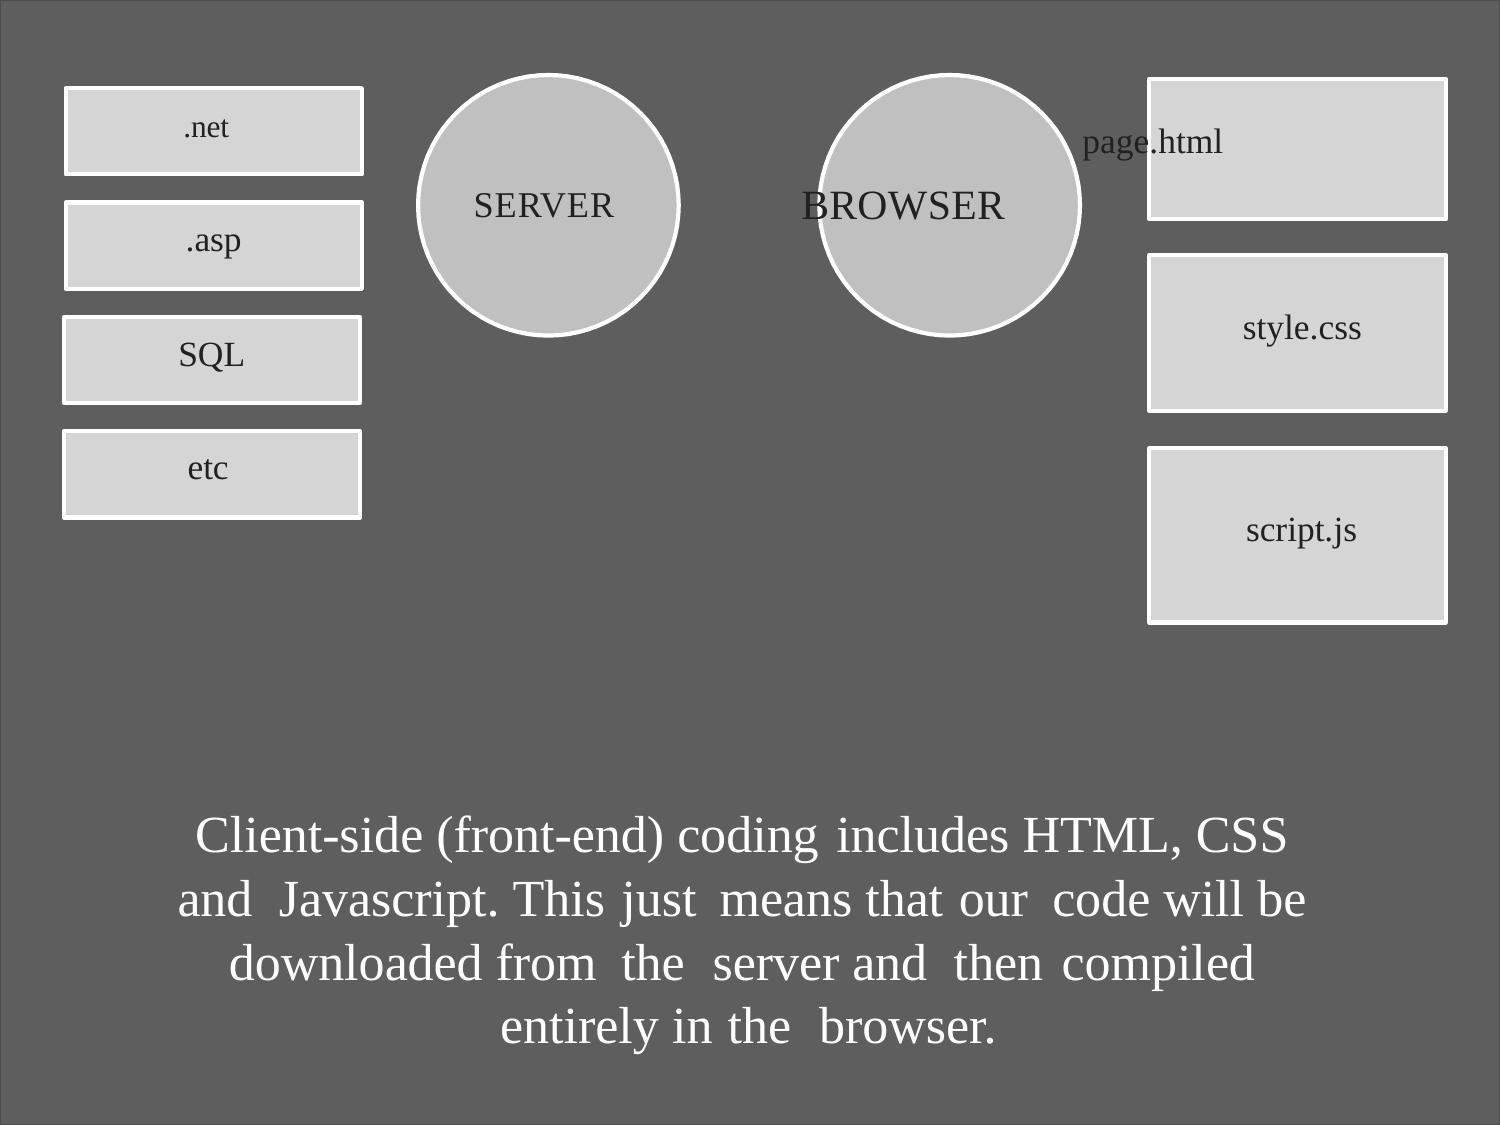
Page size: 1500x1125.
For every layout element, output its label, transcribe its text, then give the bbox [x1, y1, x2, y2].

text_box .net page.html SERVER BROWSER style.css etc script.js Client-side (front-end) coding includes HTML, CSS and Javascript. This just means that our code will be downloaded from the server and then compiled entirely in the browser. [0, 0, 1500, 1125]
